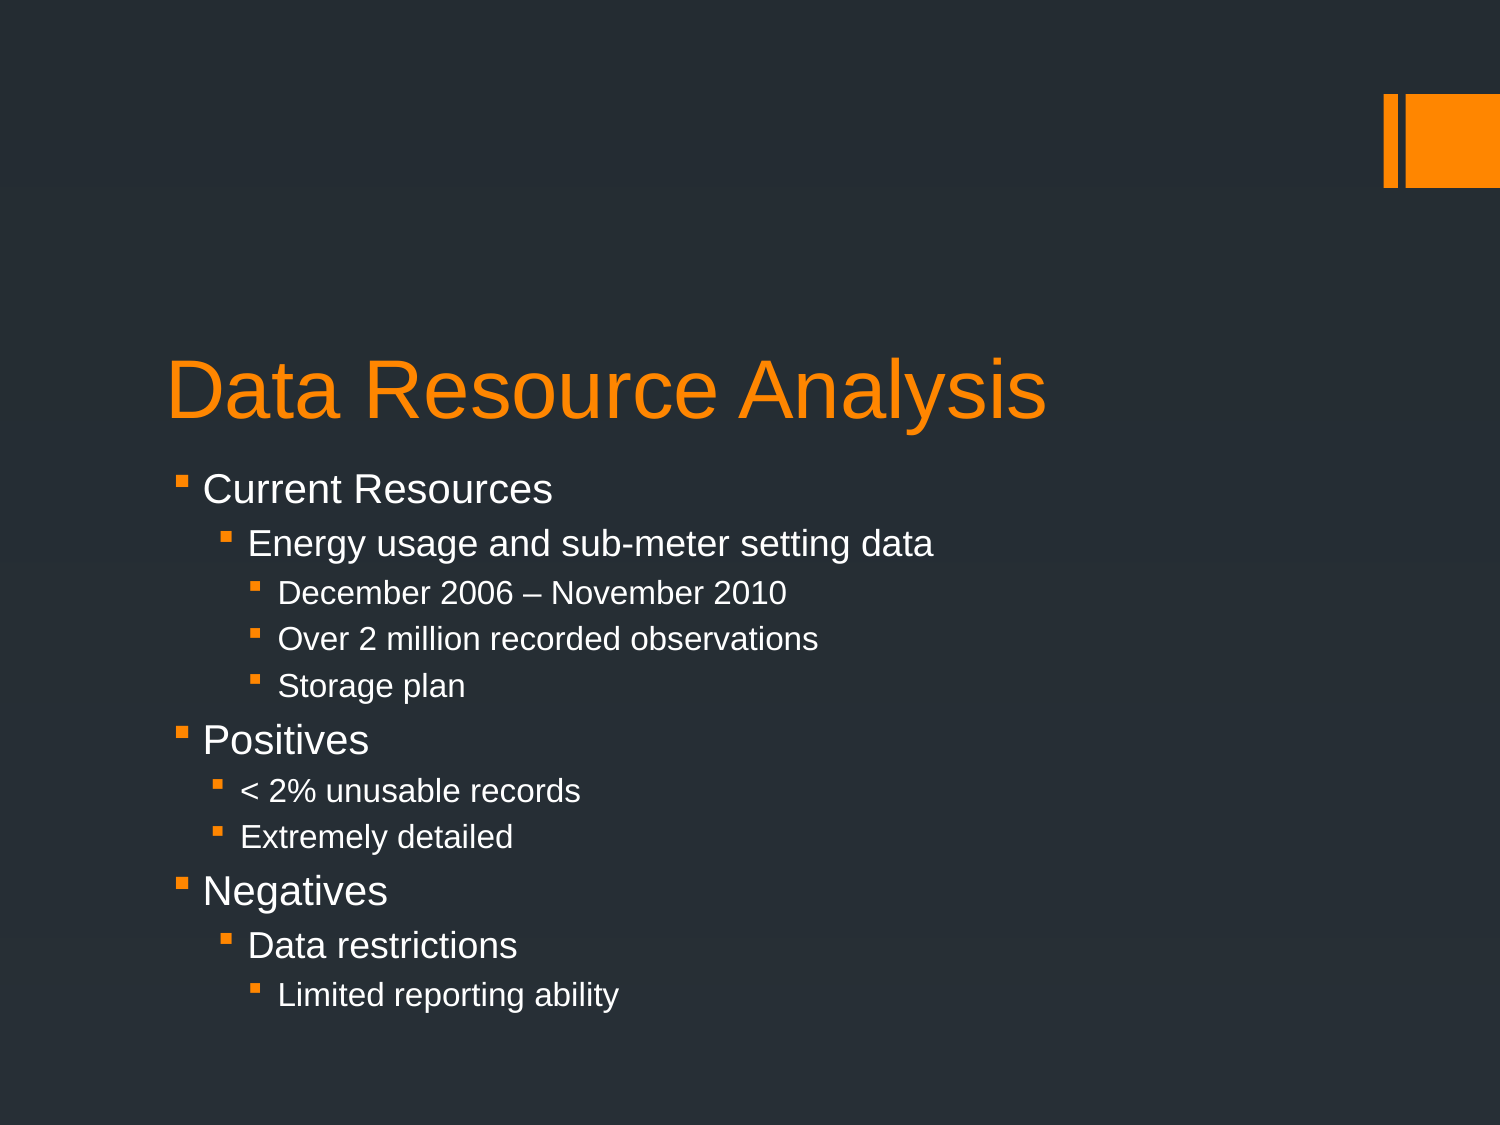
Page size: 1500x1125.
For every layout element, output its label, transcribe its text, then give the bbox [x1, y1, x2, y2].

title Data Resource Analysis [150, 253, 1350, 443]
list Current Resources Energy usage and sub-meter setting data December 2006 – November 2010 Over 2 million recorded observations Storage plan Positives < 2% unusable records Extremely detailed Negatives Data restrictions Limited reporting ability [150, 454, 1350, 1035]
